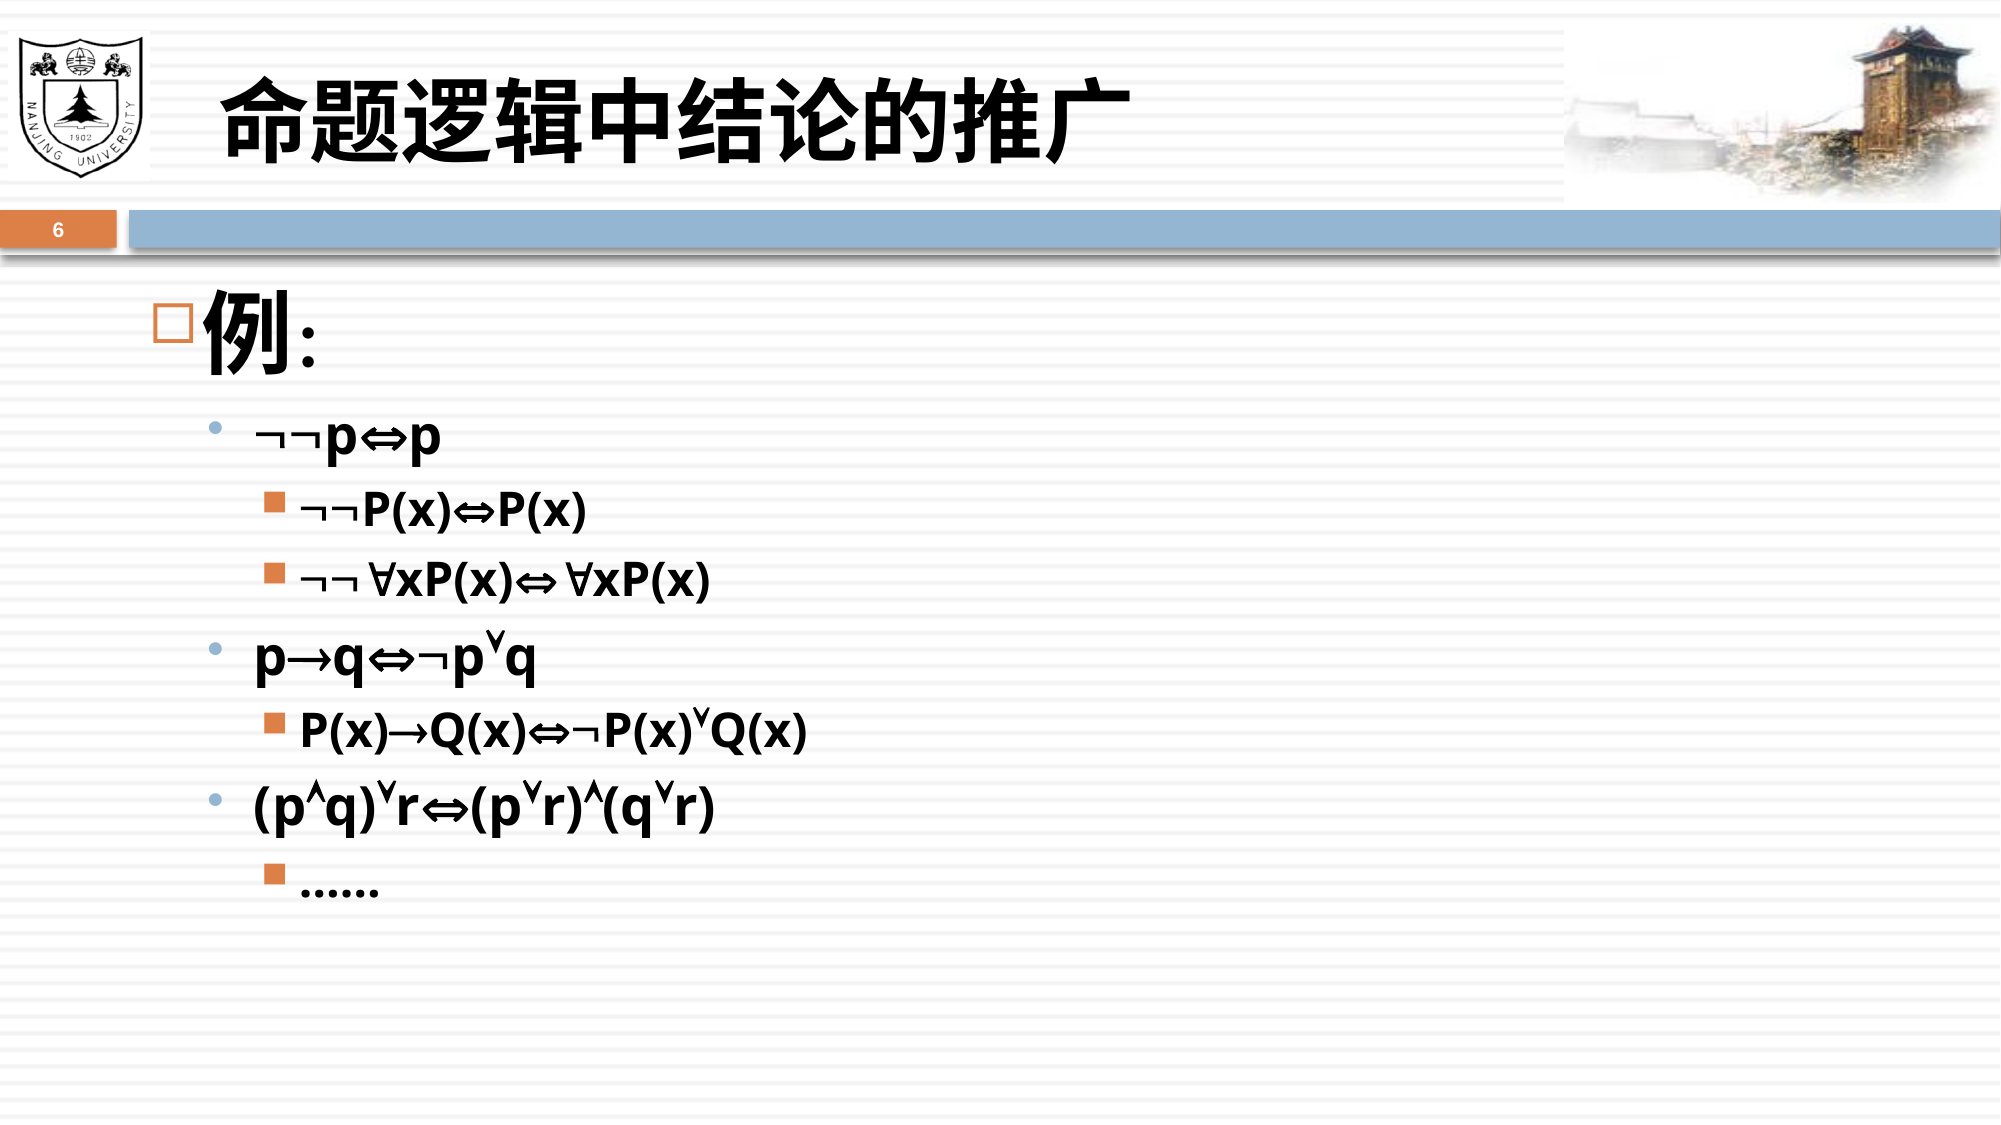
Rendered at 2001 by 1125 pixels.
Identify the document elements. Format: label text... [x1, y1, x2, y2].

slide_number 6 [0, 208, 117, 249]
list 例： pp P(x)P(x) xP(x)xP(x) pqpq P(x)Q(x)P(x)Q(x) (pq)r(pr)(qr) …… [133, 262, 1918, 1000]
picture [0, 0, 2001, 1125]
title 命题逻辑中结论的推广 [203, 37, 1804, 200]
